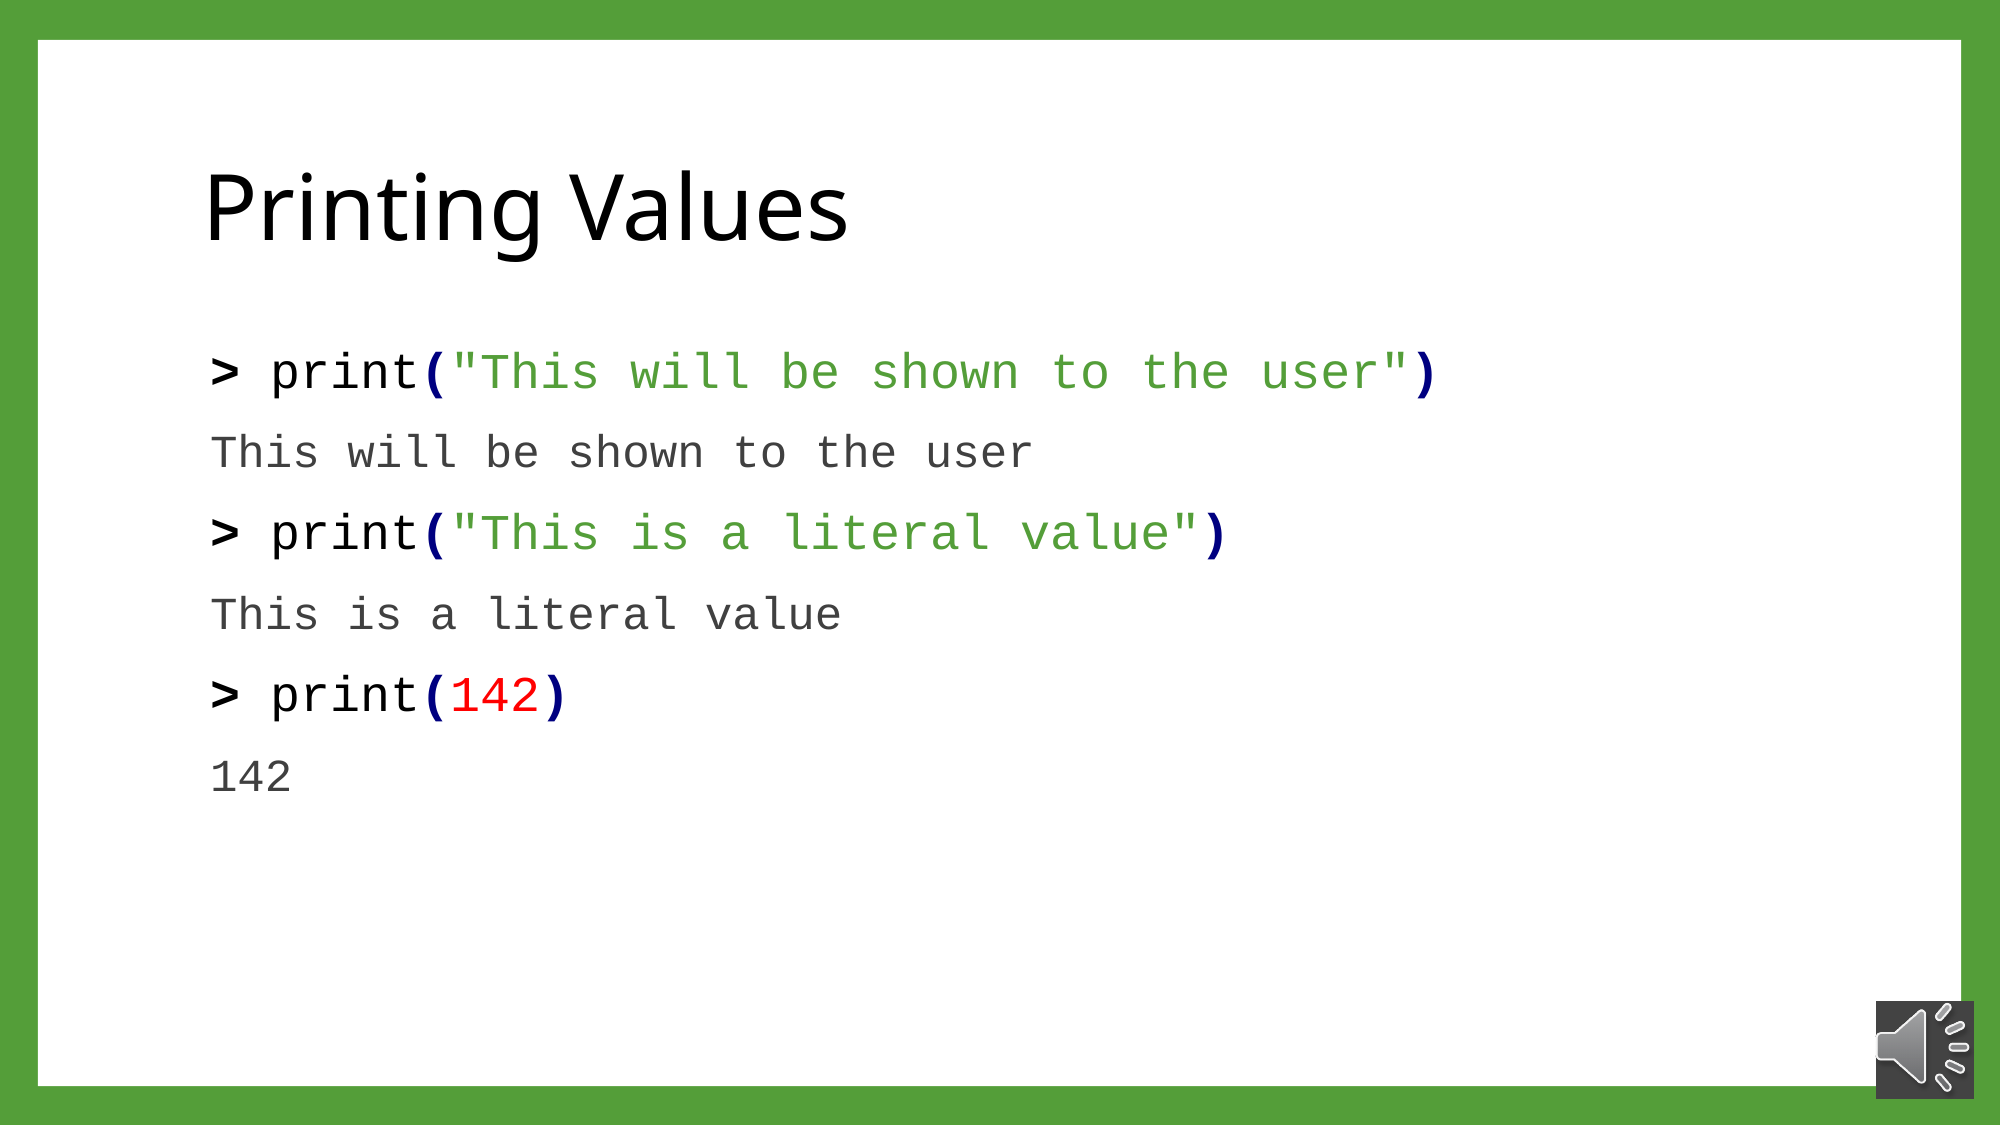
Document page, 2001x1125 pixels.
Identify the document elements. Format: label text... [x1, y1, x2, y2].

picture [1874, 999, 1976, 1101]
list > print("This will be shown to the user") This will be shown to the user > print("This is a literal value") This is a literal value > print(142) 142 [187, 337, 1808, 1000]
title Printing Values [187, 99, 1808, 323]
